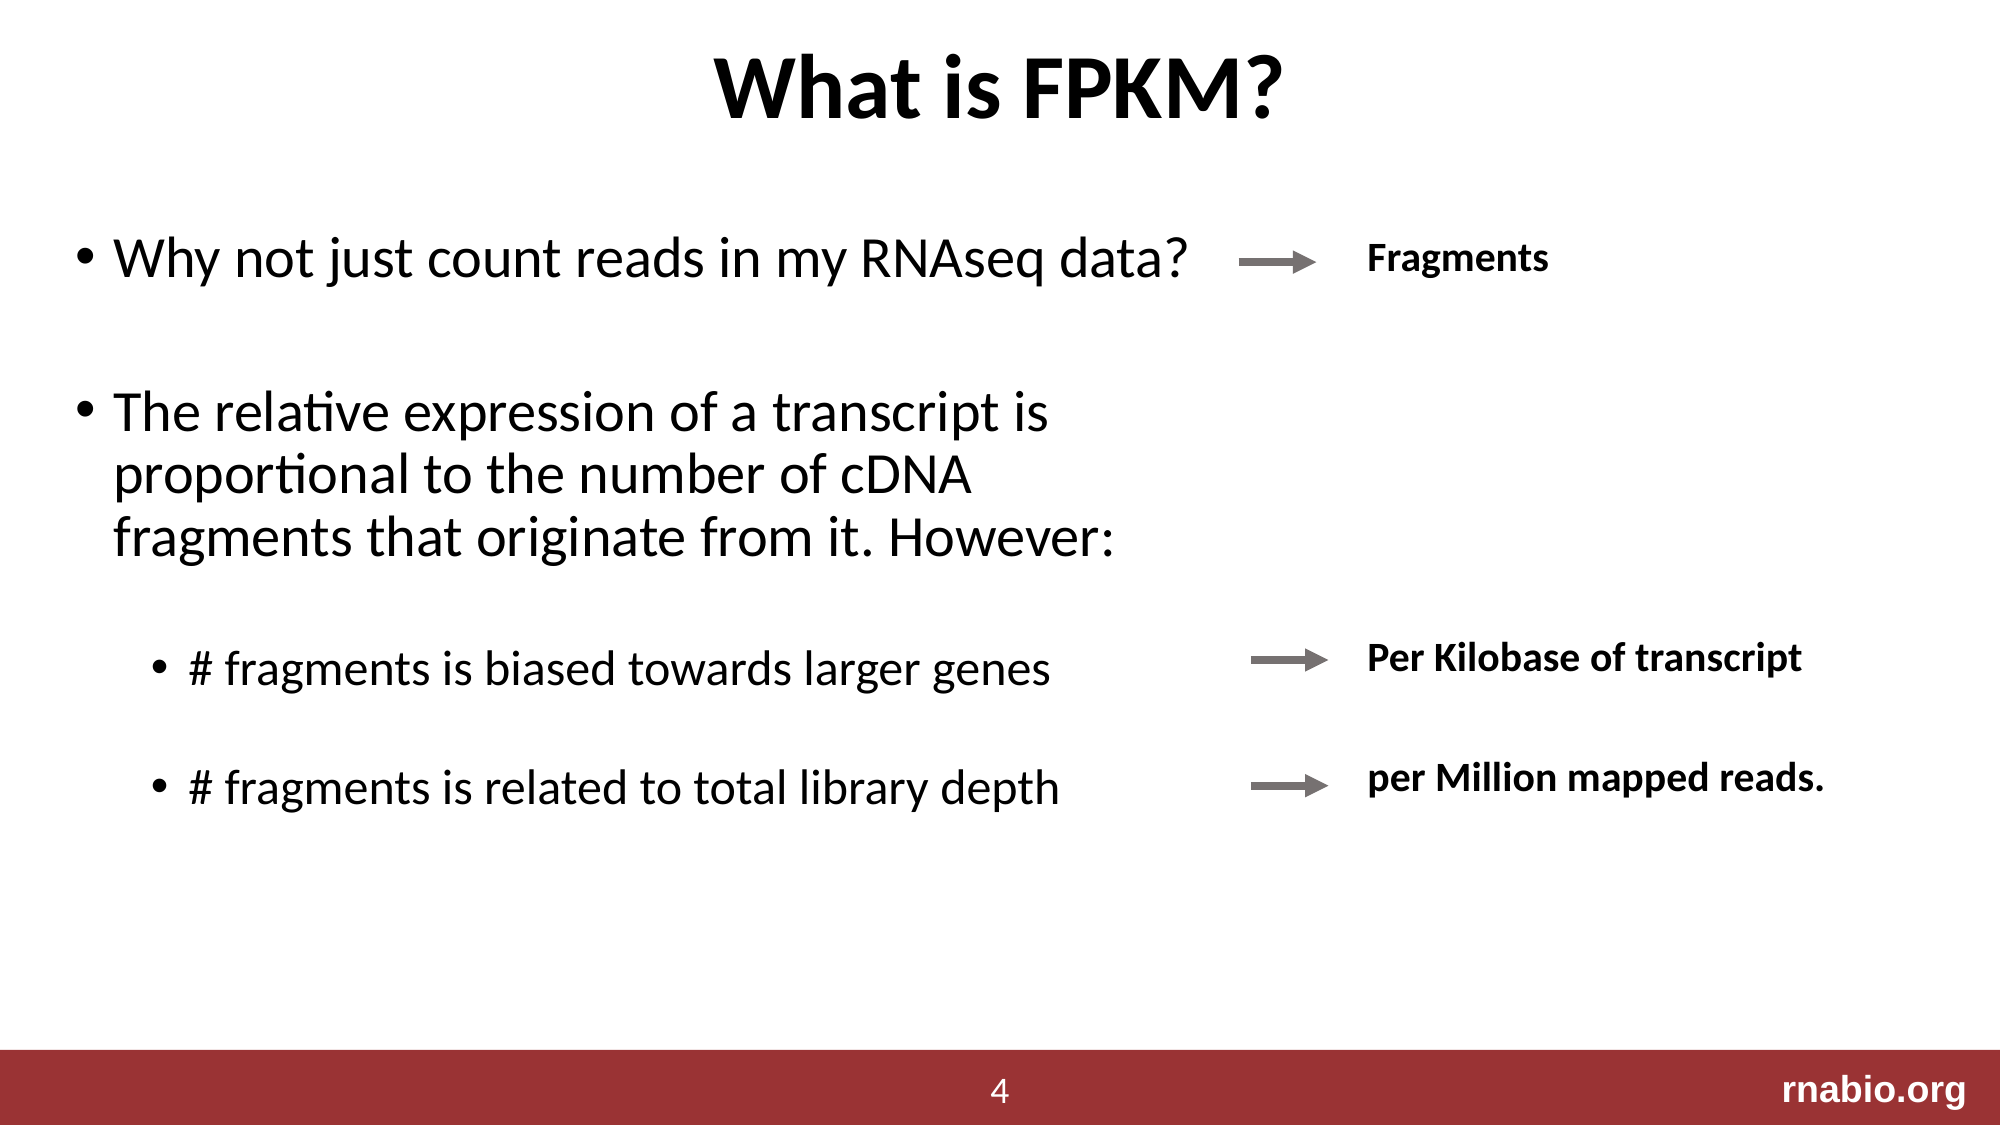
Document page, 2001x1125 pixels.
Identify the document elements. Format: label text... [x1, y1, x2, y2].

list Why not just count reads in my RNAseq data? The relative expression of a transcript is proportional to the number of cDNA fragments that originate from it. However: # fragments is biased towards larger genes # fragments is related to total library depth [60, 219, 1239, 1038]
text_box Fragments Per Kilobase of transcript per Million mapped reads. [1352, 222, 1919, 808]
title What is FPKM? [275, 0, 1725, 183]
